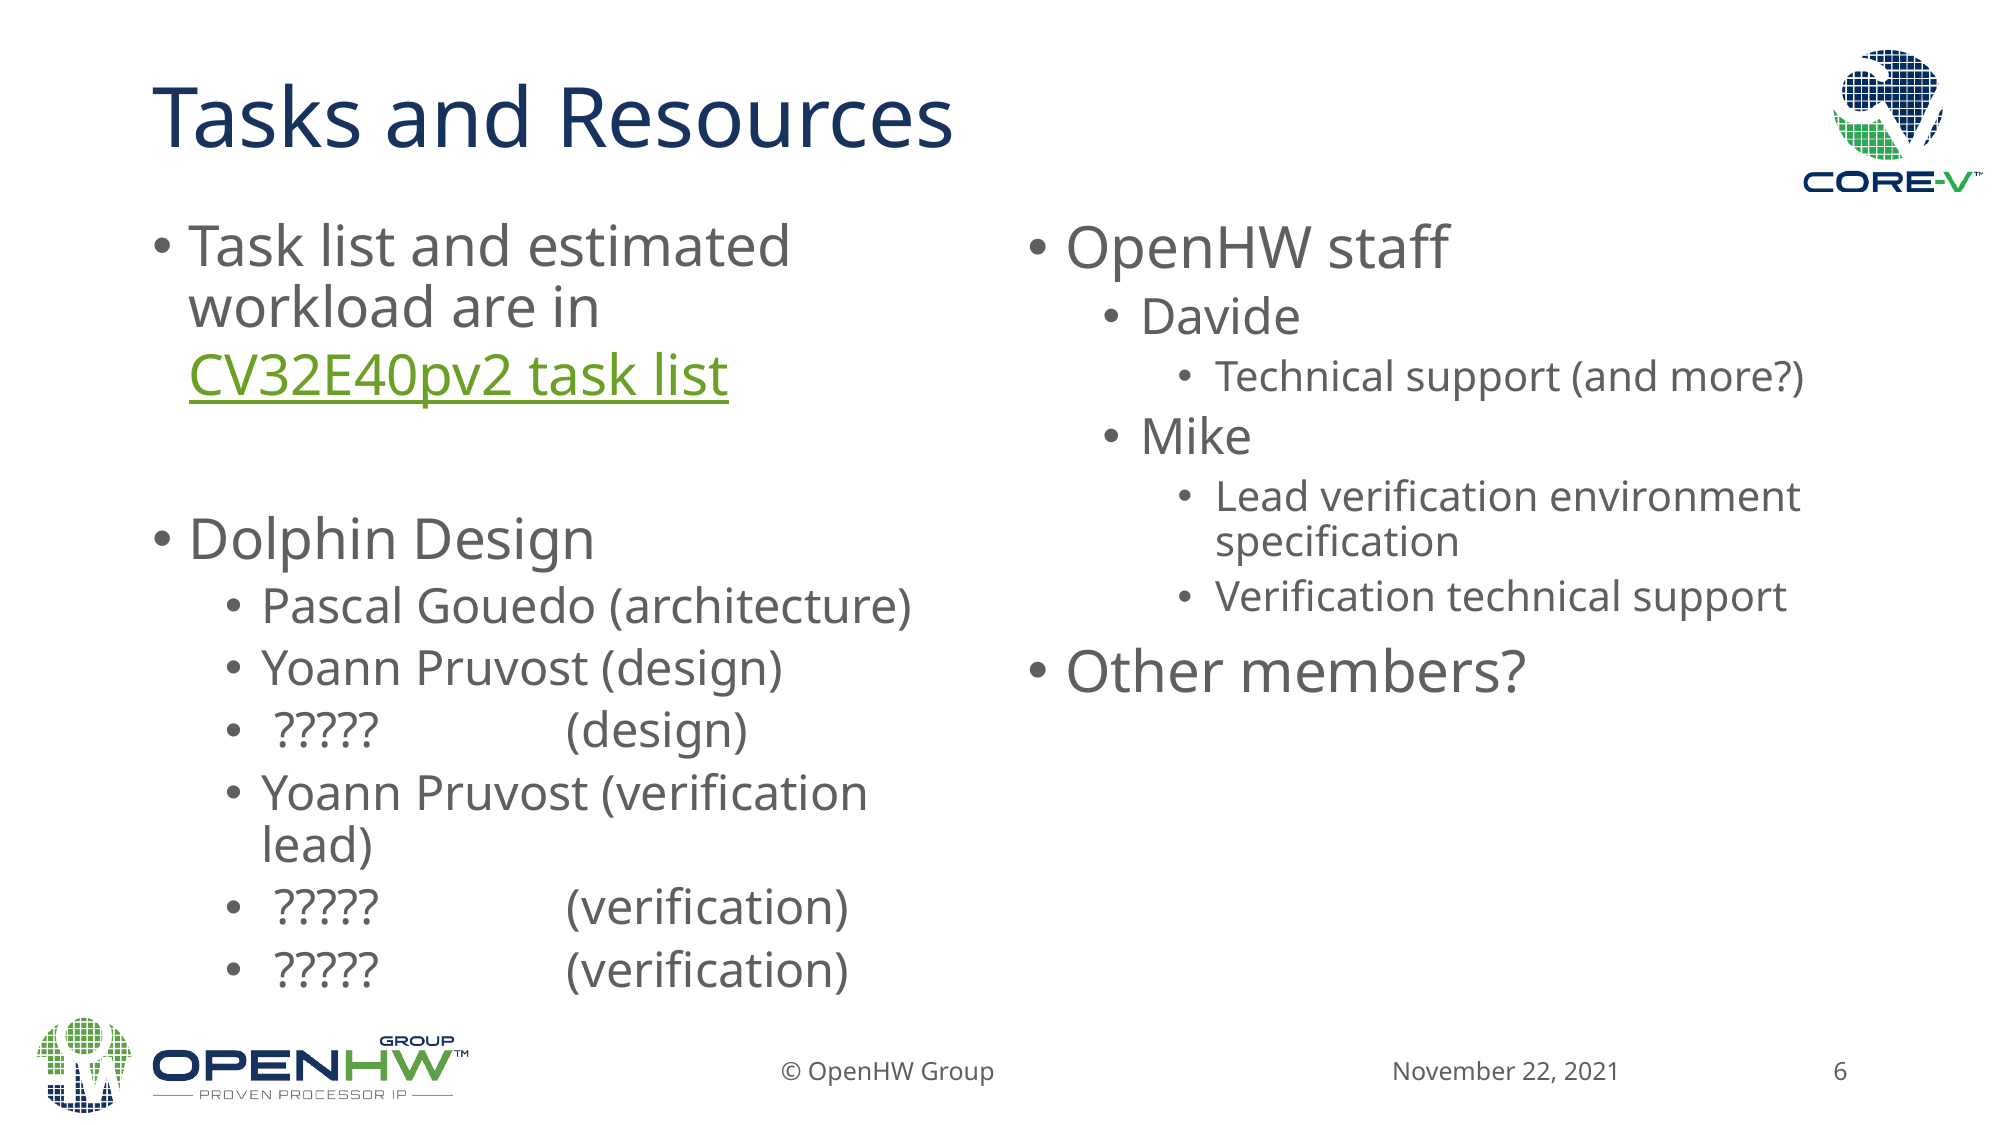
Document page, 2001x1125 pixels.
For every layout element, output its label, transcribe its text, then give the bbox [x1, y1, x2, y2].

footer © OpenHW Group [550, 1042, 1226, 1103]
picture [32, 1013, 473, 1117]
list Task list and estimated workload are in CV32E40pv2 task list Dolphin Design Pascal Gouedo (architecture) Yoann Pruvost (design) ????? (design) Yoann Pruvost (verification lead) ????? (verification) ????? (verification) [137, 210, 988, 1014]
list OpenHW staff Davide Technical support (and more?) Mike Lead verification environment specification Verification technical support Other members? [1012, 210, 1863, 1014]
slide_number 6 [1782, 1042, 1863, 1103]
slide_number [1335, 1040, 1678, 1101]
title Tasks and Resources [137, 59, 1804, 181]
